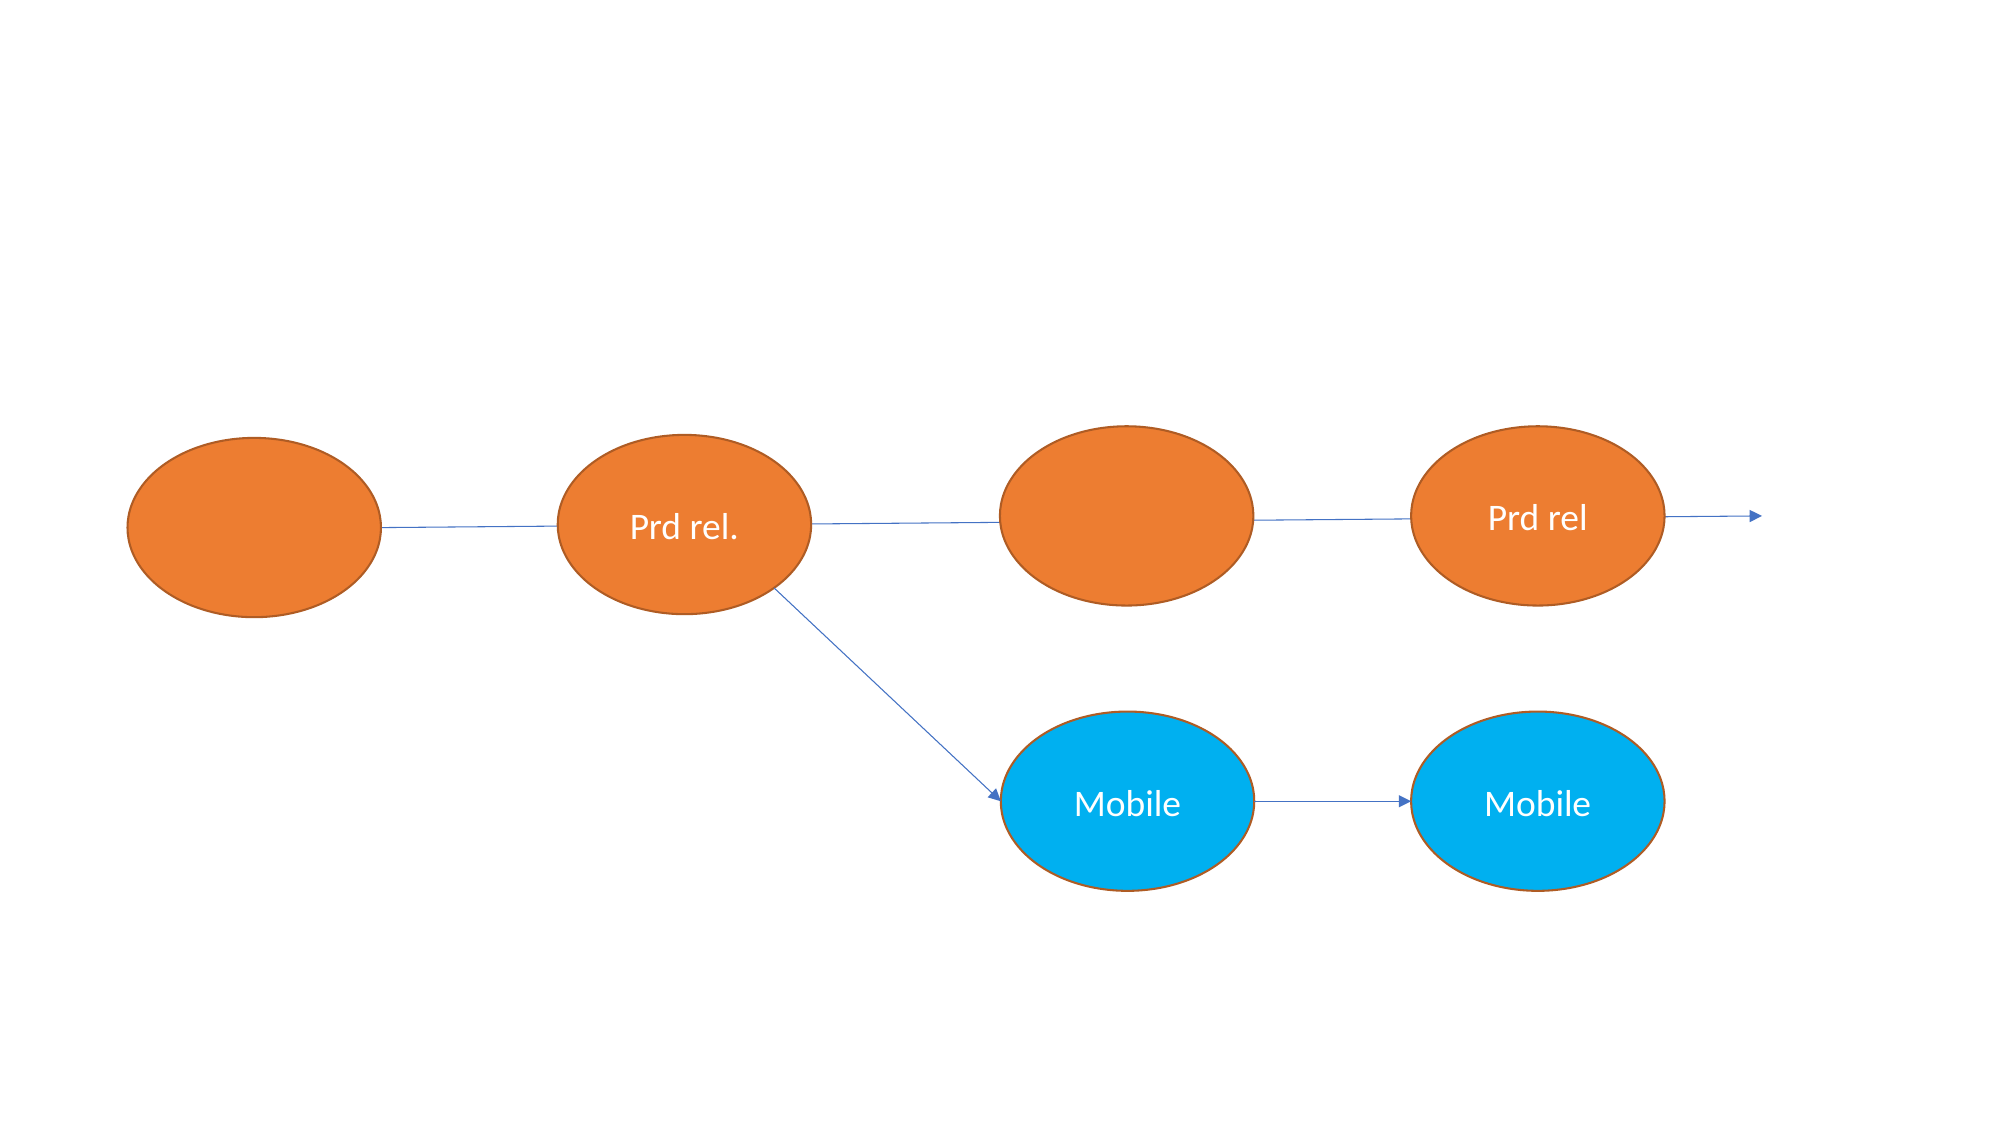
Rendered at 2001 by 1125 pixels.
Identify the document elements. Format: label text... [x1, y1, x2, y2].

text_box Mobile [999, 710, 1256, 892]
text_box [380, 515, 1763, 528]
text_box [126, 436, 382, 619]
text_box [774, 587, 1001, 802]
text_box Prd rel. [557, 433, 812, 515]
text_box [1000, 528, 1254, 607]
text_box Prd rel [1411, 528, 1665, 607]
text_box Prd rel. [556, 528, 813, 616]
text_box [998, 425, 1255, 515]
text_box Mobile [1410, 710, 1666, 892]
text_box Prd rel [1410, 425, 1666, 515]
